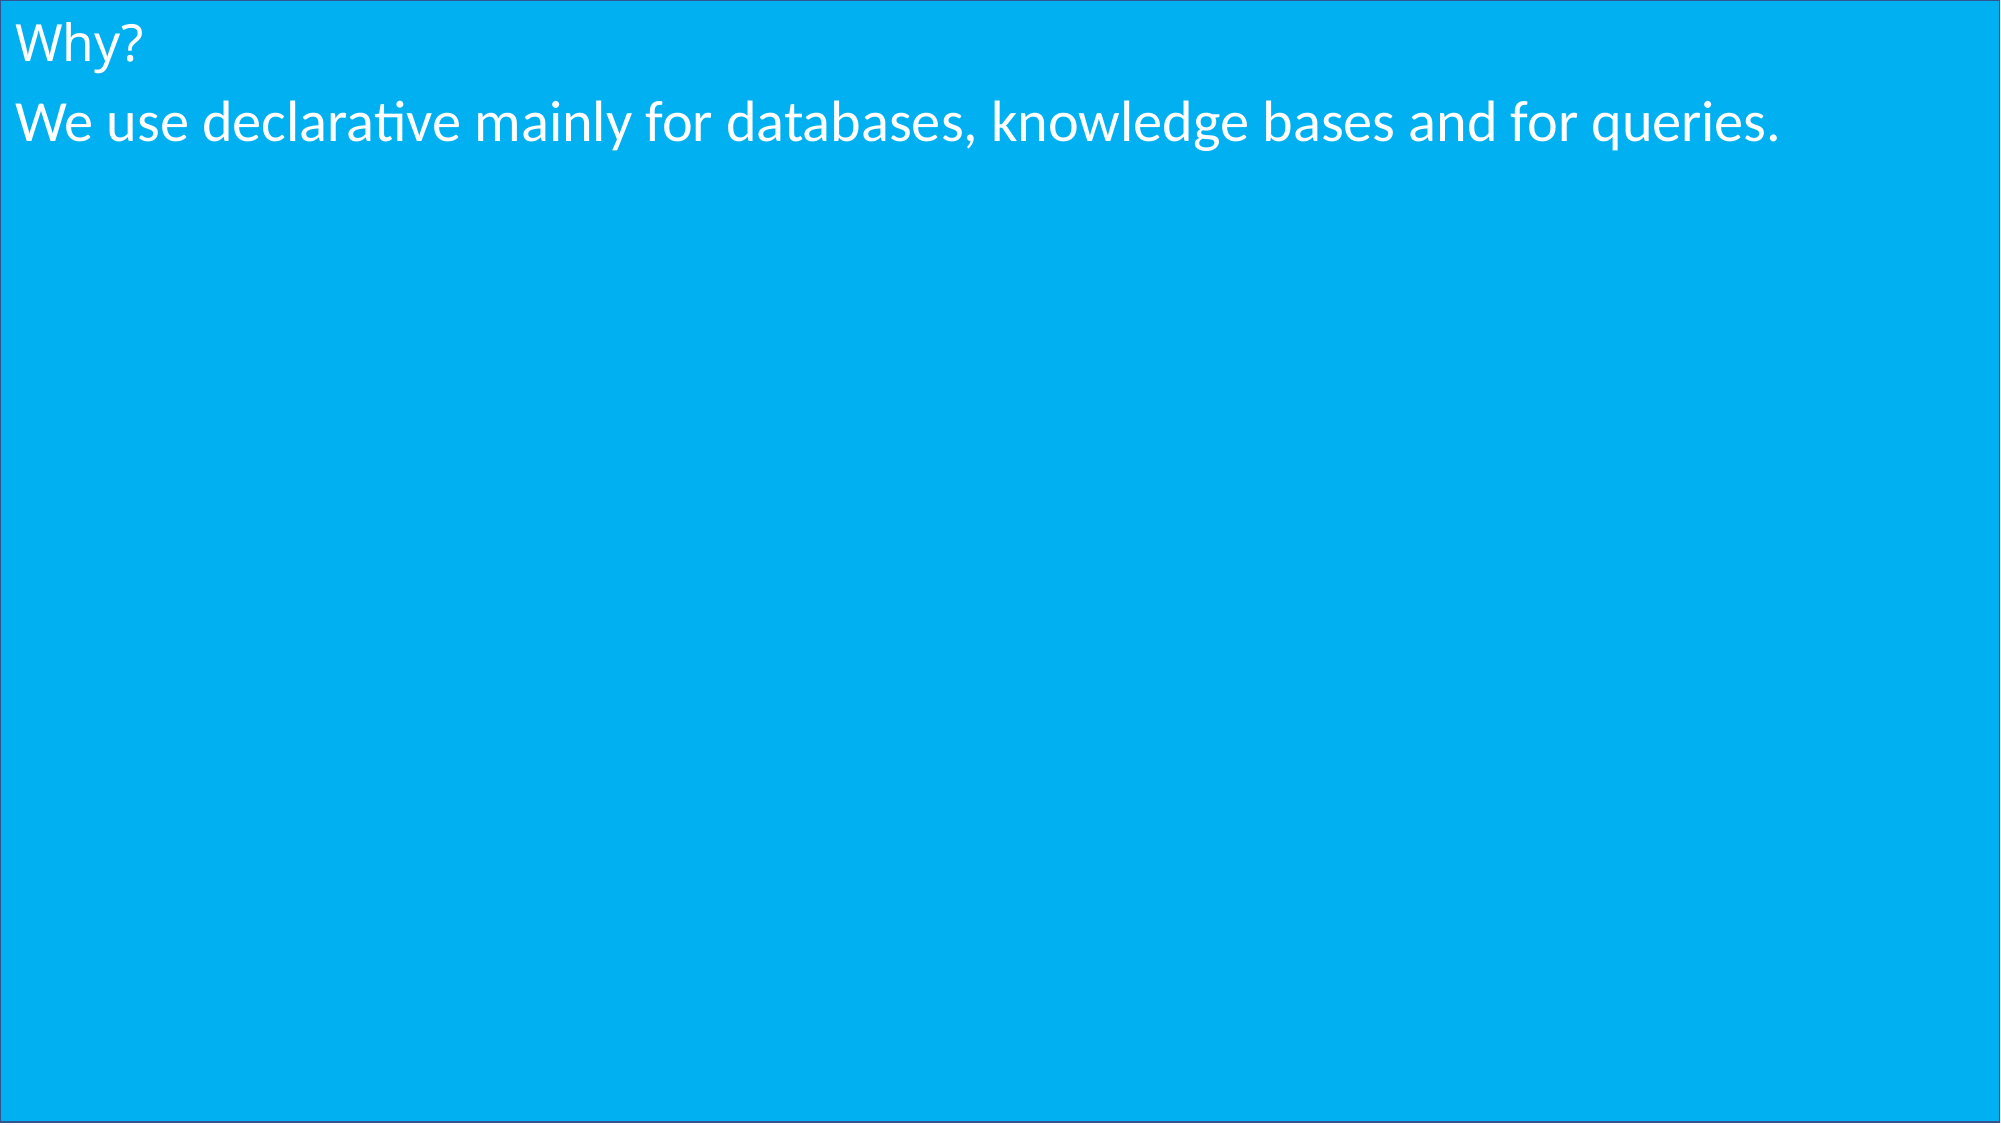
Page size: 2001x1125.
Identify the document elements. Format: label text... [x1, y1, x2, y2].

title Why? [0, 3, 2000, 82]
list We use declarative mainly for databases, knowledge bases and for queries. [0, 83, 2000, 1122]
